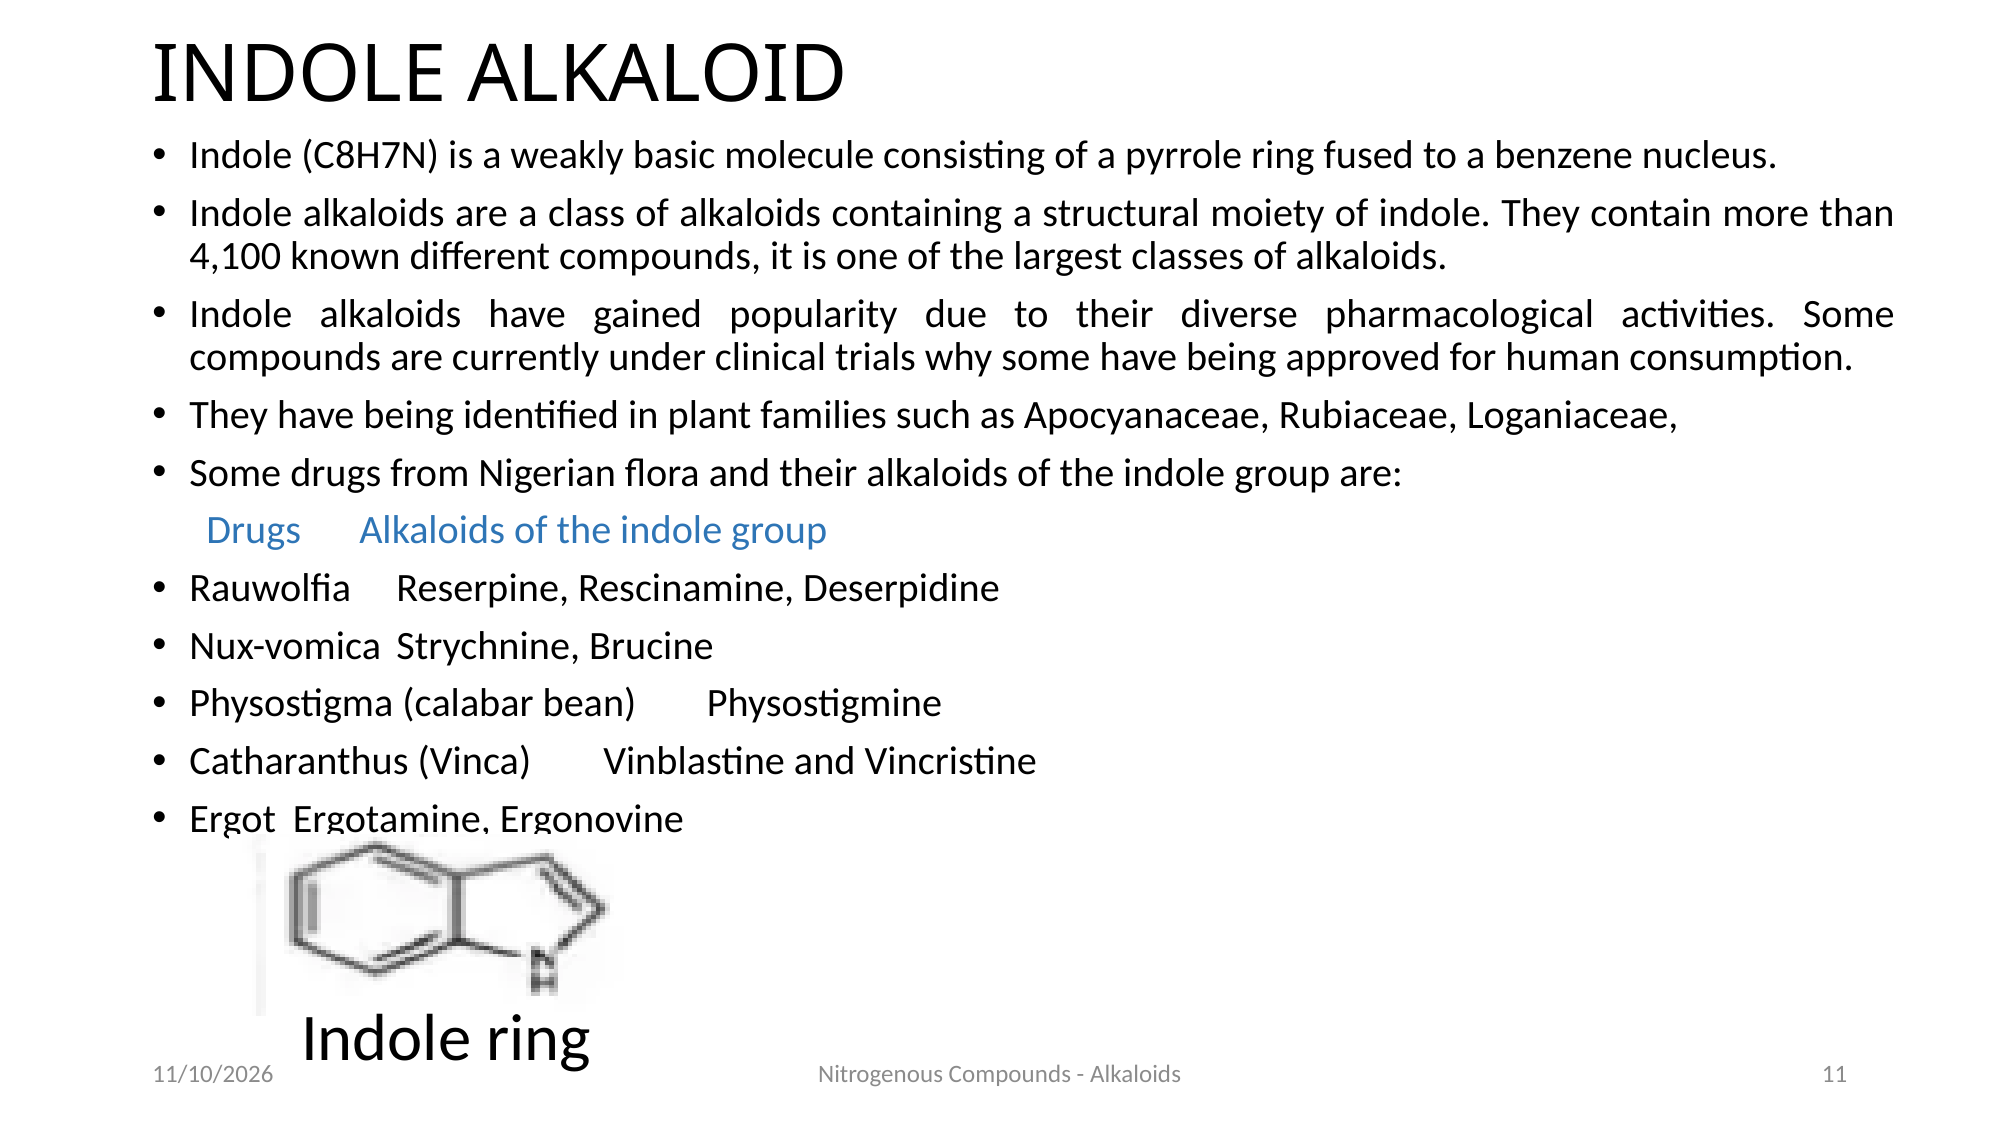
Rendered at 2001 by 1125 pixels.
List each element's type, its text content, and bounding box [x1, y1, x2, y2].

list Indole (C8H7N) is a weakly basic molecule consisting of a pyrrole ring fused to a benzene nucleus. Indole alkaloids are a class of alkaloids containing a structural moiety of indole. They contain more than 4,100 known different compounds, it is one of the largest classes of alkaloids. Indole alkaloids have gained popularity due to their diverse pharmacological activities. Some compounds are currently under clinical trials why some have being approved for human consumption. They have being identified in plant families such as Apocyanaceae, Rubiaceae, Loganiaceae, Some drugs from Nigerian flora and their alkaloids of the indole group are: Drugs Alkaloids of the indole group Rauwolfia Reserpine, Rescinamine, Deserpidine Nux-vomica Strychnine, Brucine Physostigma (calabar bean) Physostigmine Catharanthus (Vinca) Vinblastine and Vincristine Ergot Ergotamine, Ergonovine [137, 126, 1912, 862]
slide_number 11 [1412, 1042, 1863, 1103]
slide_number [137, 1042, 588, 1103]
text_box Indole ring [286, 1016, 622, 1082]
title INDOLE ALKALOID [137, 25, 1863, 126]
footer Nitrogenous Compounds - Alkaloids [662, 1042, 1338, 1103]
picture [229, 834, 624, 1016]
